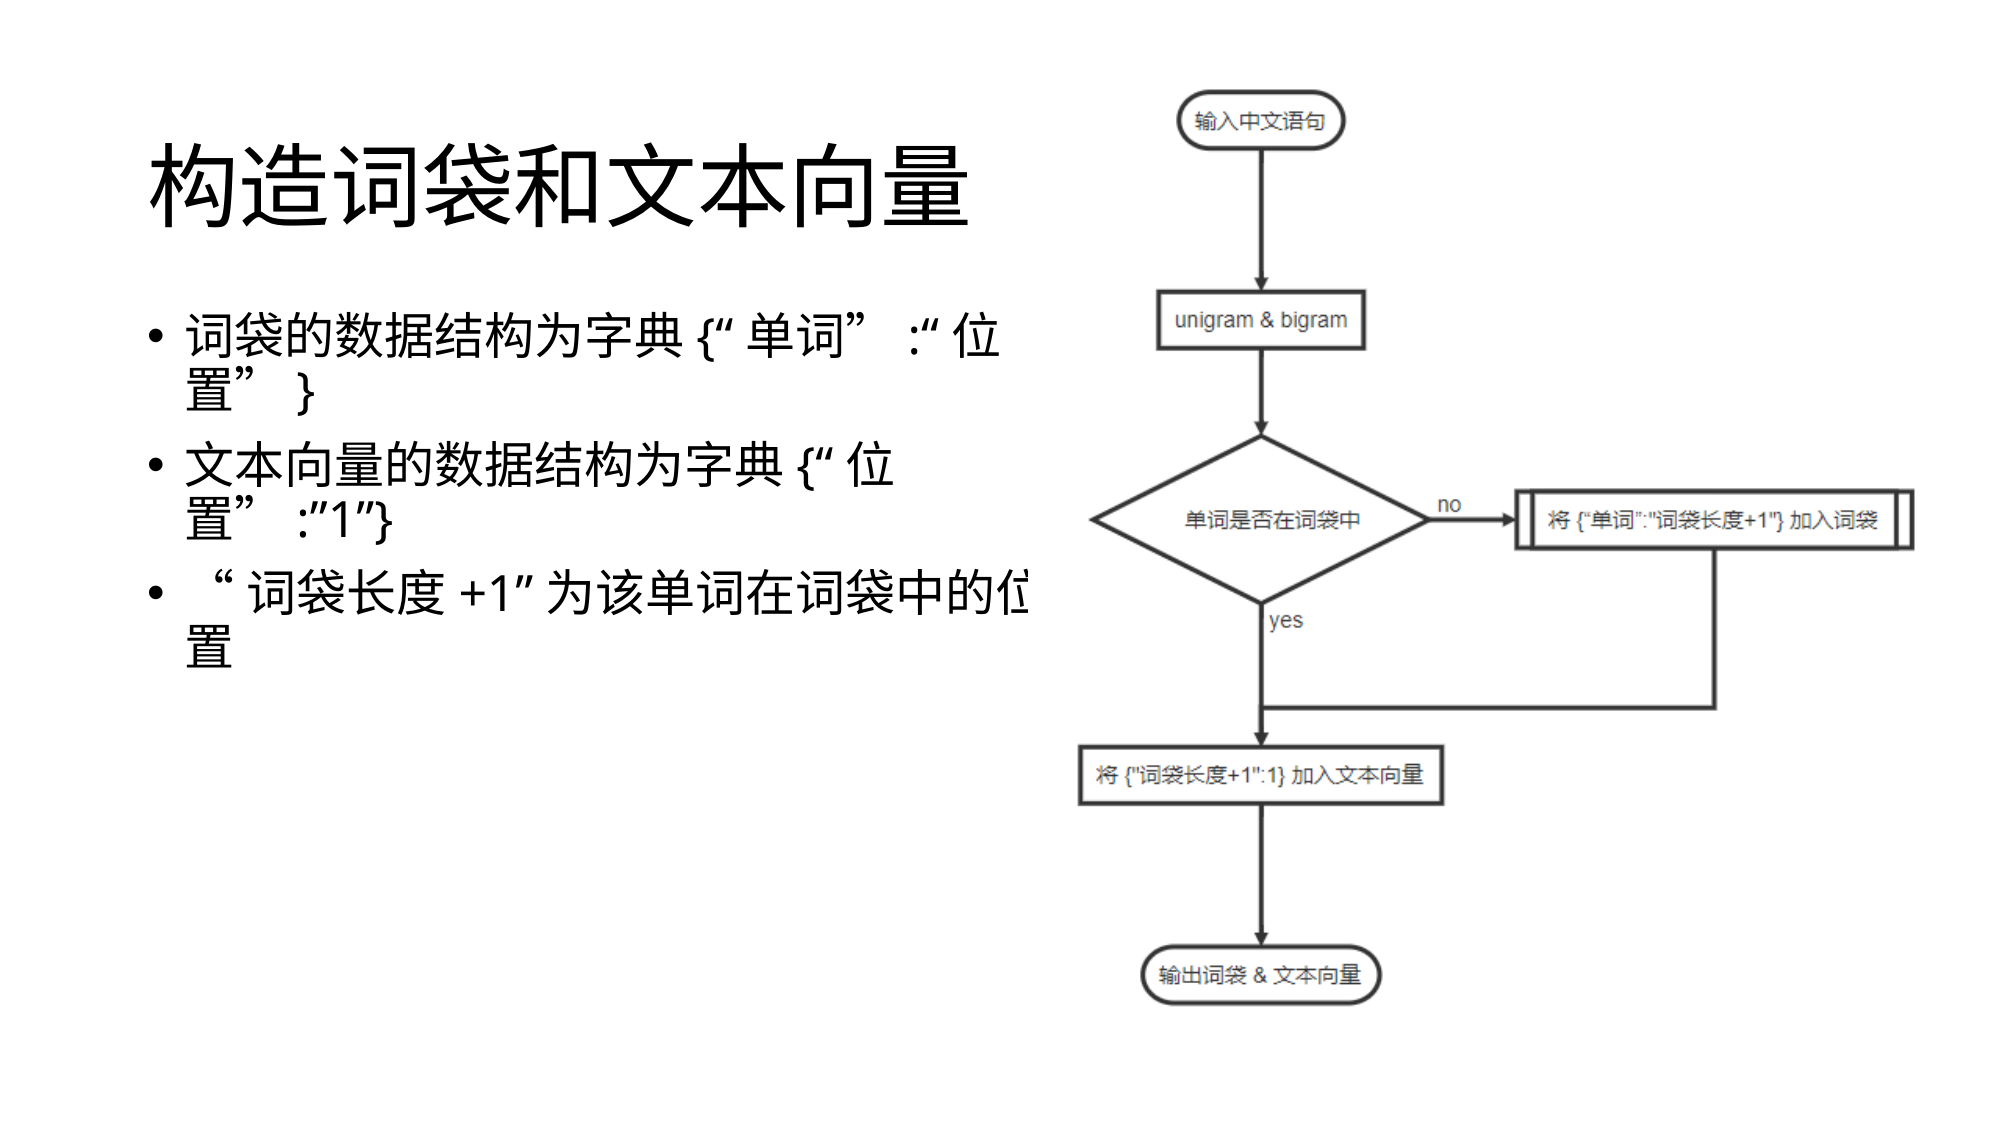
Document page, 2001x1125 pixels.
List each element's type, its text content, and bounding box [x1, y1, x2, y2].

title 构造词袋和文本向量 [131, 81, 1128, 300]
list 词袋的数据结构为字典{“单词”:“位置”} 文本向量的数据结构为字典{“位置”:”1”} “词袋长度+1”为该单词在词袋中的位置 [131, 303, 1028, 954]
picture [1028, 82, 1957, 1019]
